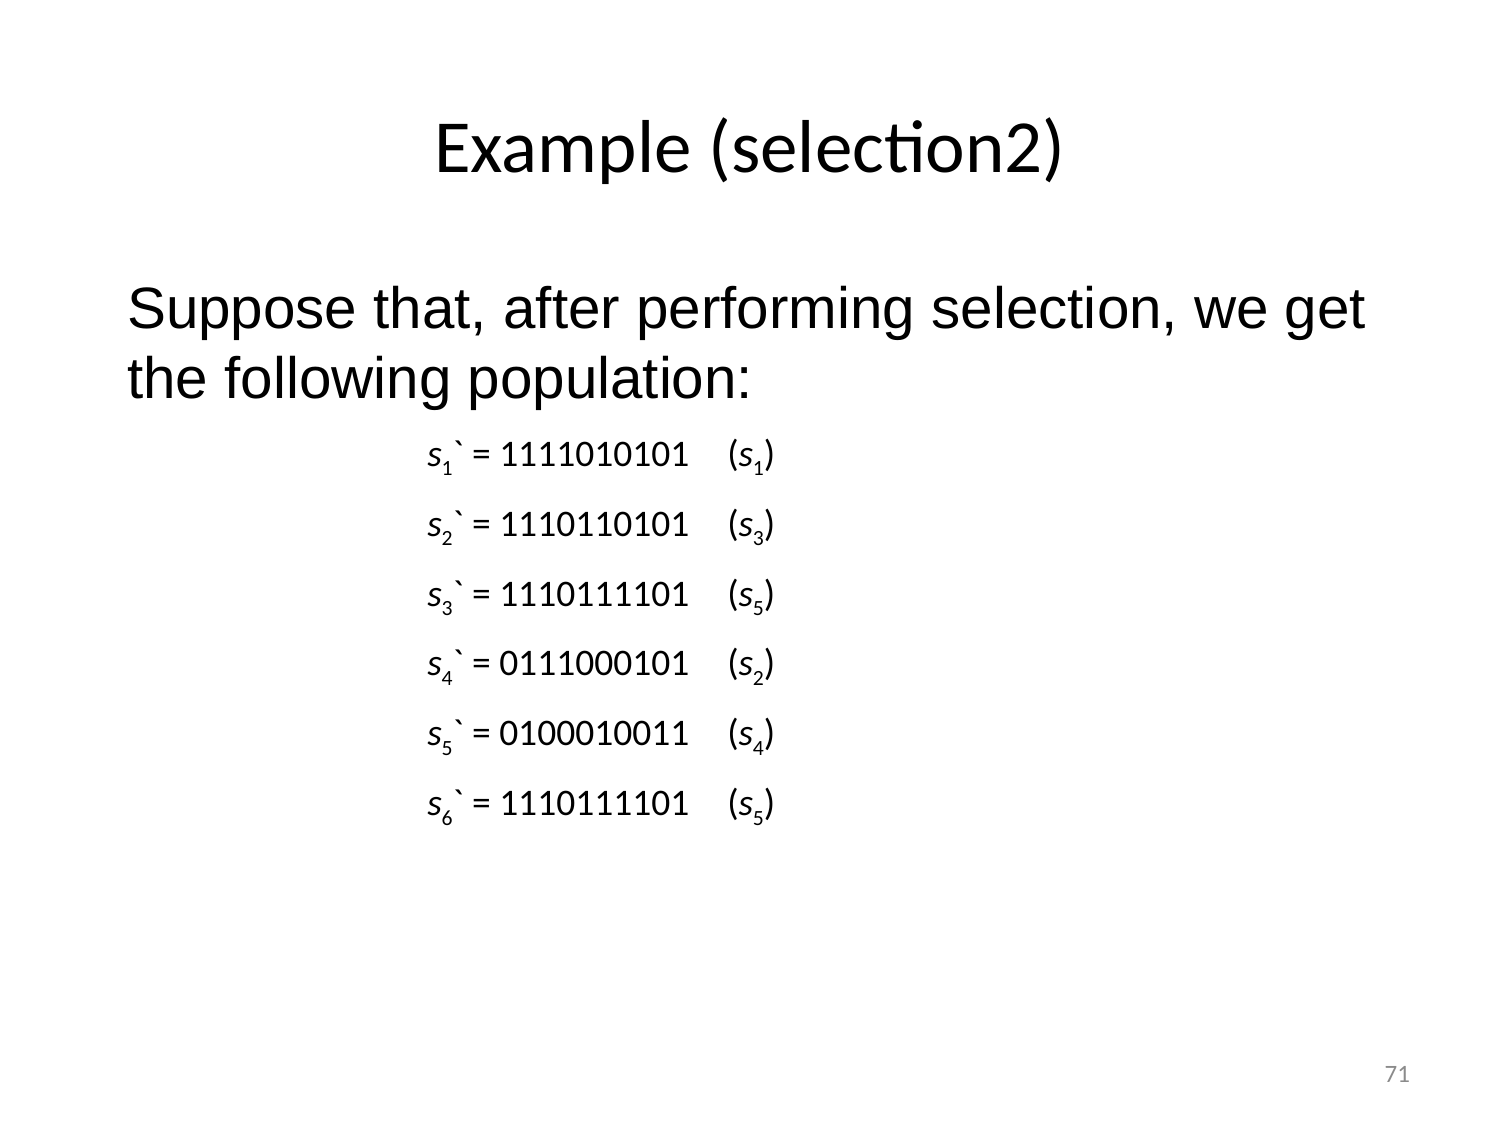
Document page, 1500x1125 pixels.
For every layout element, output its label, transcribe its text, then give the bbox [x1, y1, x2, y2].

text_box Suppose that, after performing selection, we get the following population: s1` = 1111010101 (s1) s2` = 1110110101 (s3) s3` = 1110111101 (s5) s4` = 0111000101 (s2) s5` = 0100010011 (s4) s6` = 1110111101 (s5) [112, 262, 1400, 936]
title Example (selection2) [112, 90, 1388, 196]
slide_number 71 [1074, 1042, 1425, 1103]
